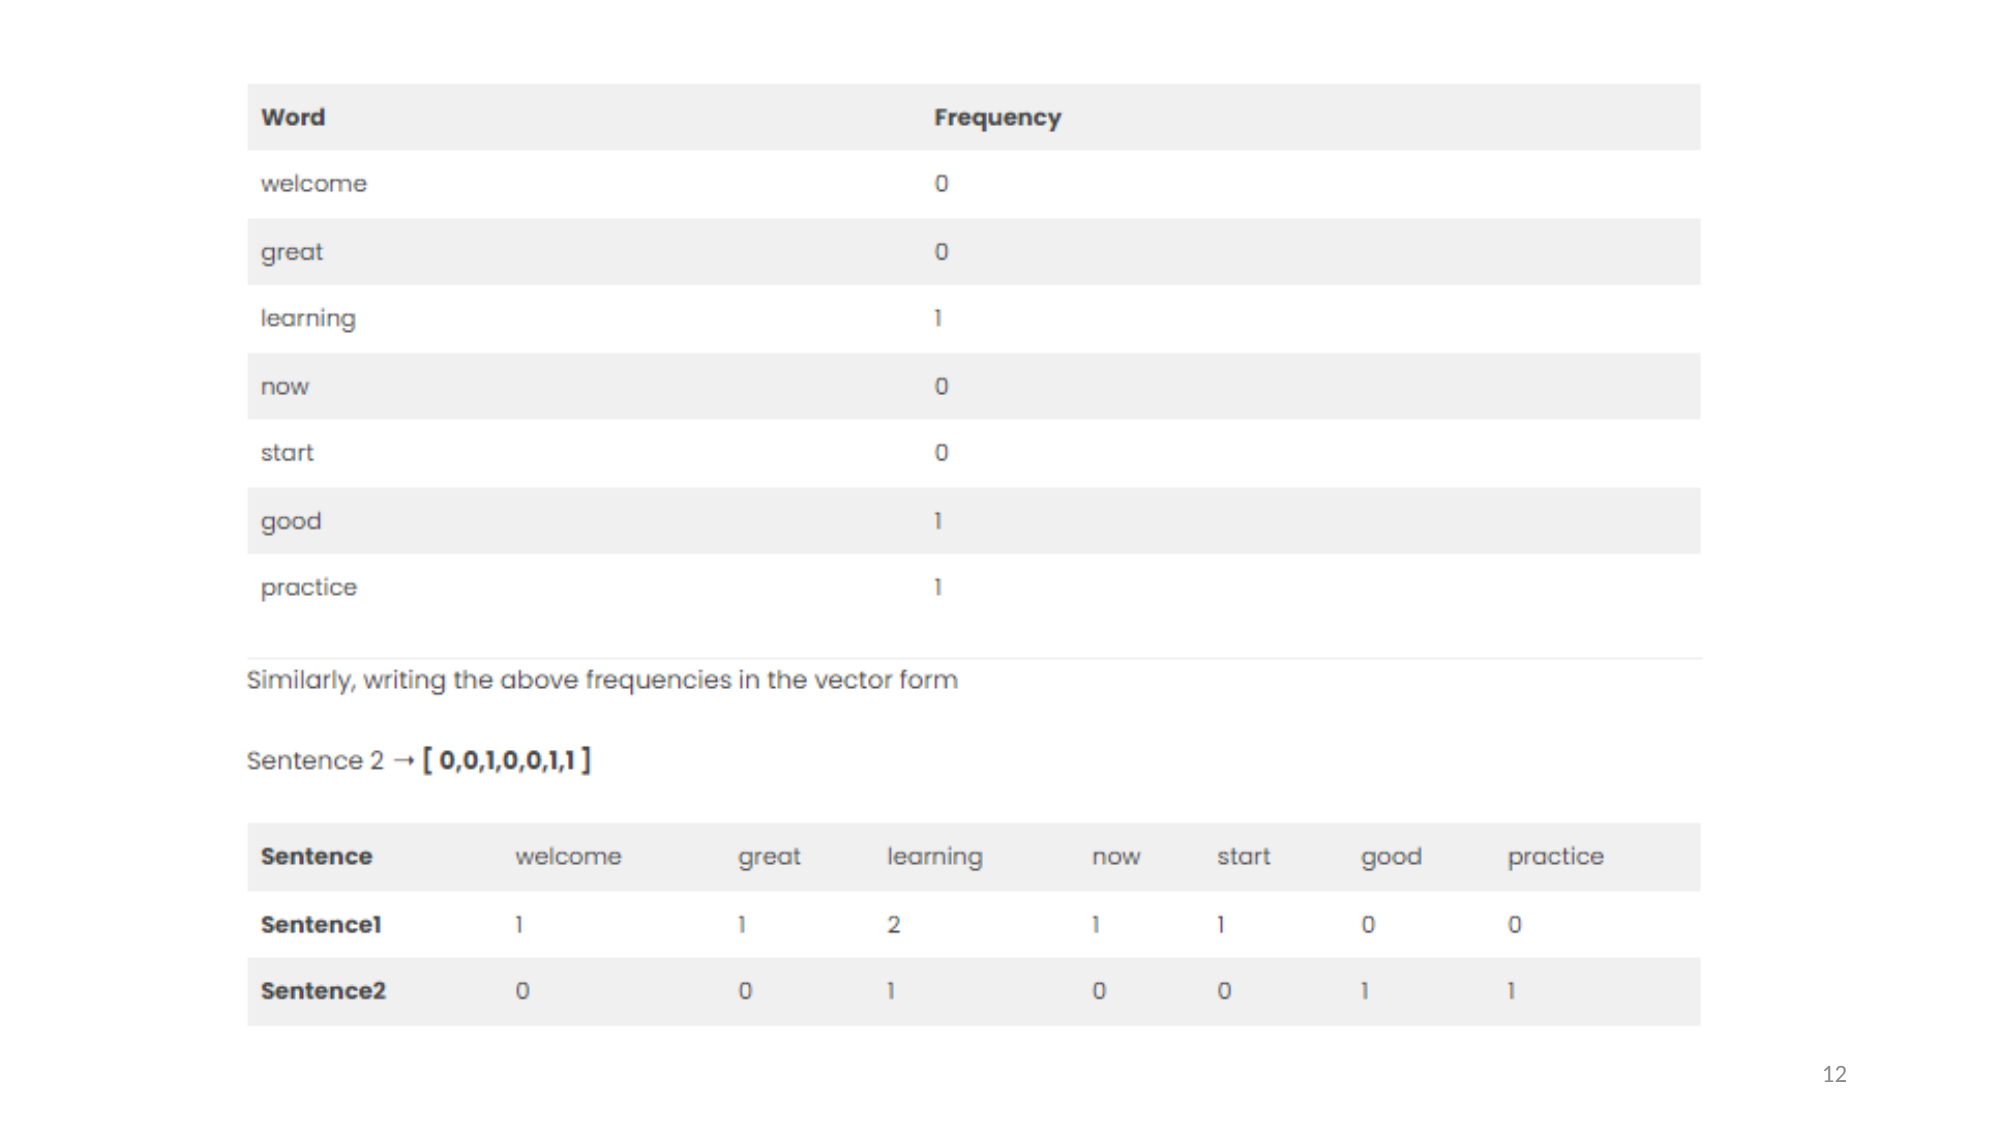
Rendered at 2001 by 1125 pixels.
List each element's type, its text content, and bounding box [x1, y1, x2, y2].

picture [211, 41, 1728, 1043]
slide_number 12 [1412, 1042, 1863, 1103]
